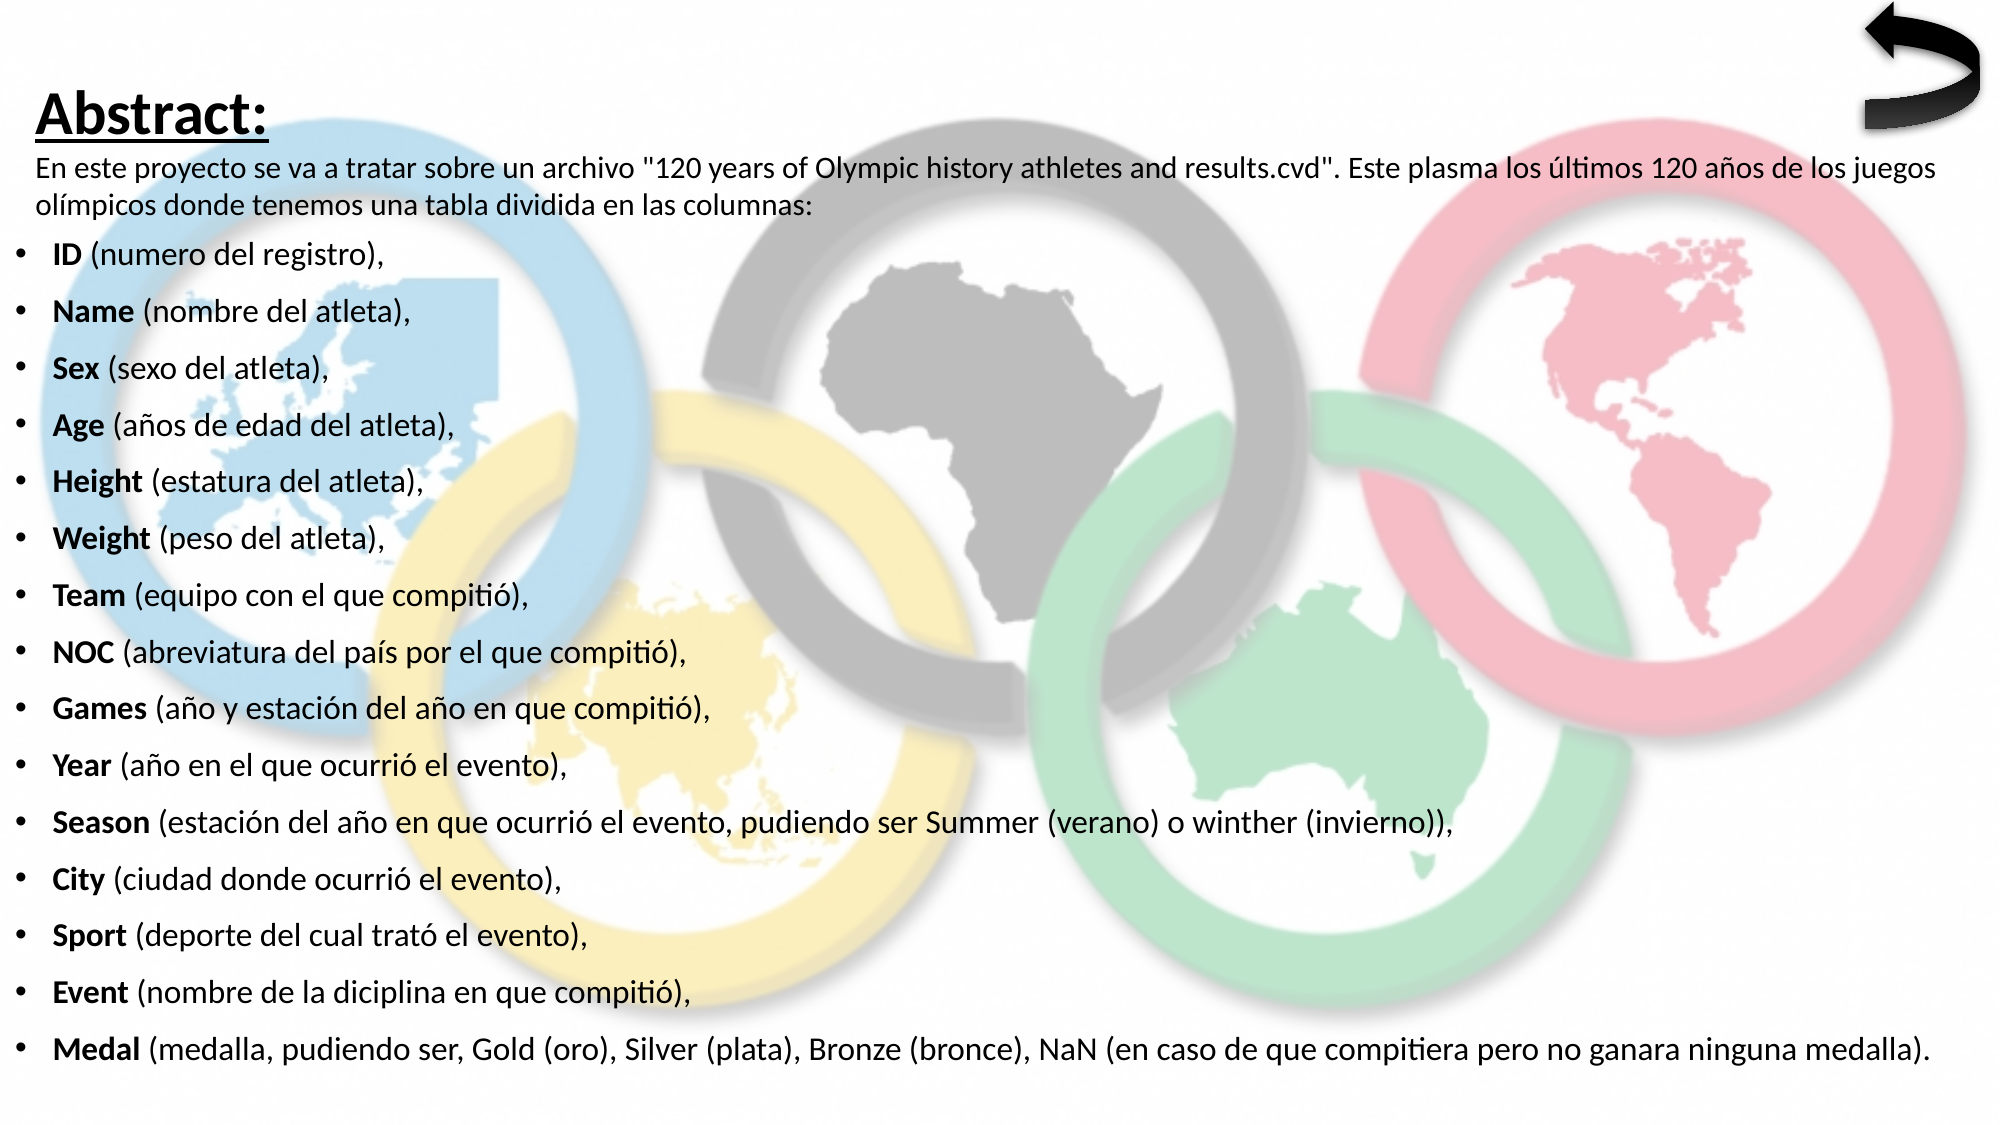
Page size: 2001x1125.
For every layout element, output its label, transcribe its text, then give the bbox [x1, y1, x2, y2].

table_cell 37 [1858, 1, 1986, 137]
table_cell Aumento [1865, 72, 1979, 128]
title Abstract: En este proyecto se va a tratar sobre un archivo "120 years of Olympic history athletes and results.cvd". Este plasma los últimos 120 años de los juegos olímpicos donde tenemos una tabla dividida en las columnas: [0, 0, 2000, 229]
list ID (numero del registro), Name (nombre del atleta), Sex (sexo del atleta), Age (años de edad del atleta), Height (estatura del atleta), Weight (peso del atleta), Team (equipo con el que compitió), NOC (abreviatura del país por el que compitió), Games (año y estación del año en que compitió), Year (año en el que ocurrió el evento), Season (estación del año en que ocurrió el evento, pudiendo ser Summer (verano) o winther (invierno)), City (ciudad donde ocurrió el evento), Sport (deporte del cual trató el evento), Event (nombre de la diciplina en que compitió), Medal (medalla, pudiendo ser, Gold (oro), Silver (plata), Bronze (bronce), NaN (en caso de que compitiera pero no ganara ninguna medalla). [0, 229, 2000, 1125]
text_box [1864, 1, 1980, 129]
